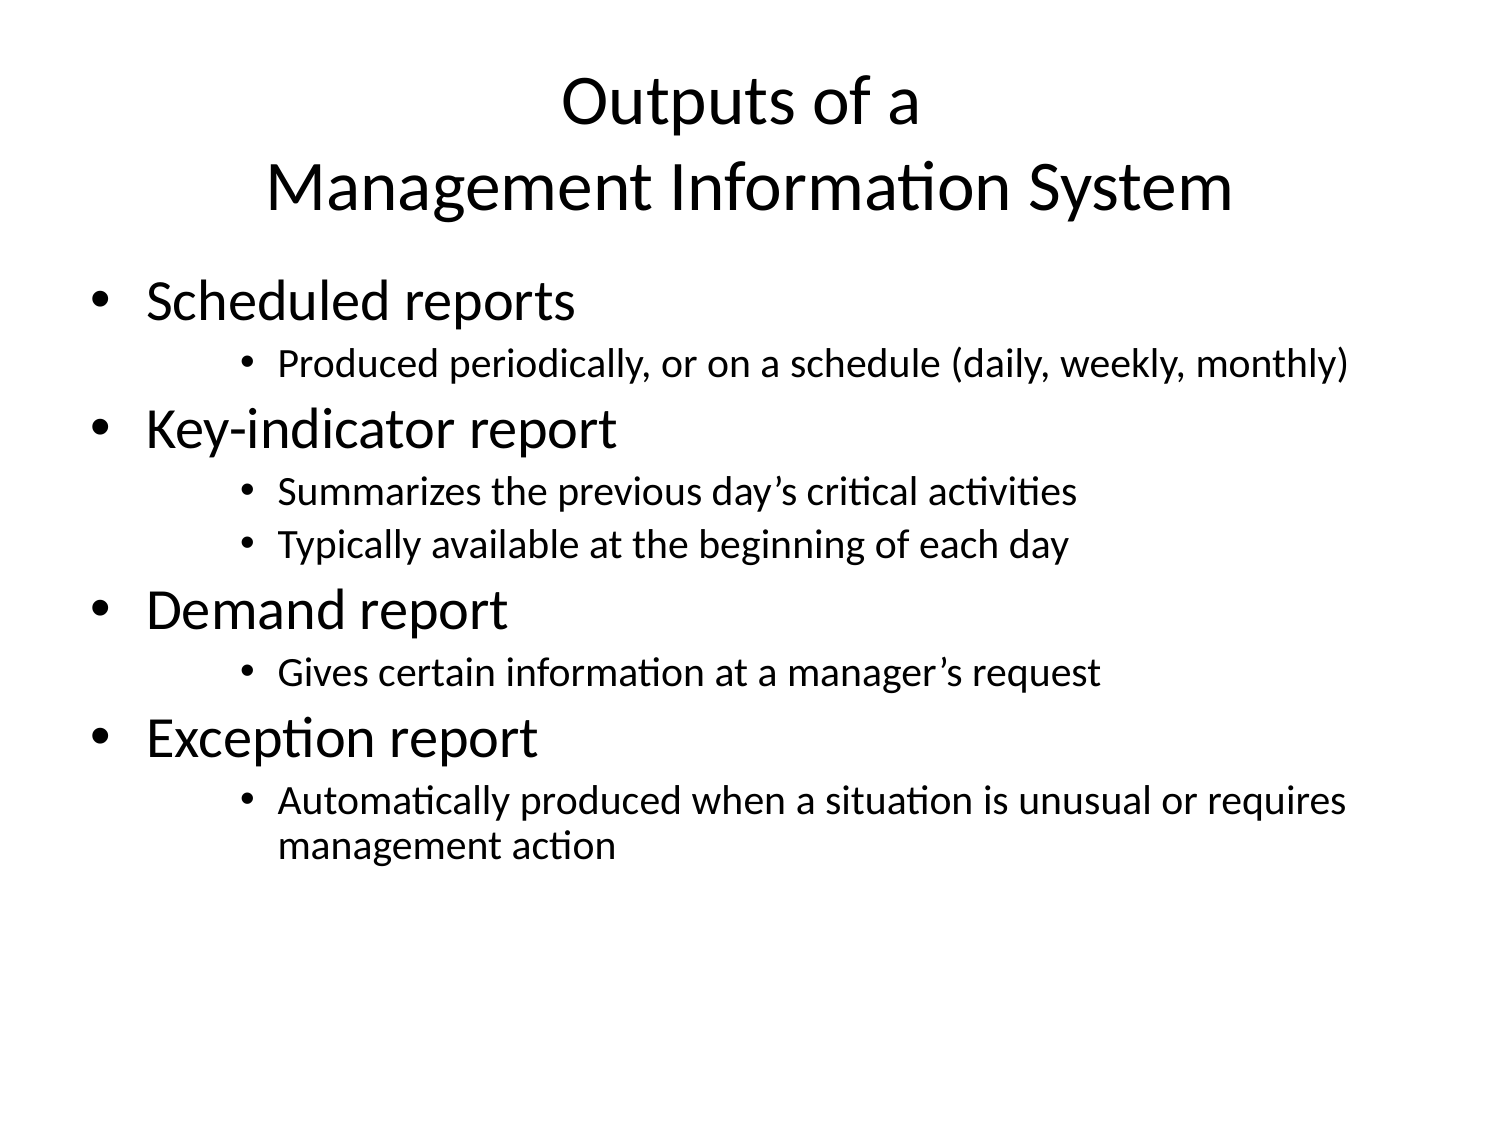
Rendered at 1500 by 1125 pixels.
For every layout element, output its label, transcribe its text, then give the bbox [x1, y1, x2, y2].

title Outputs of a Management Information System [75, 45, 1425, 233]
list Scheduled reports Produced periodically, or on a schedule (daily, weekly, monthly) Key-indicator report Summarizes the previous day’s critical activities Typically available at the beginning of each day Demand report Gives certain information at a manager’s request Exception report Automatically produced when a situation is unusual or requires management action [75, 262, 1425, 1005]
